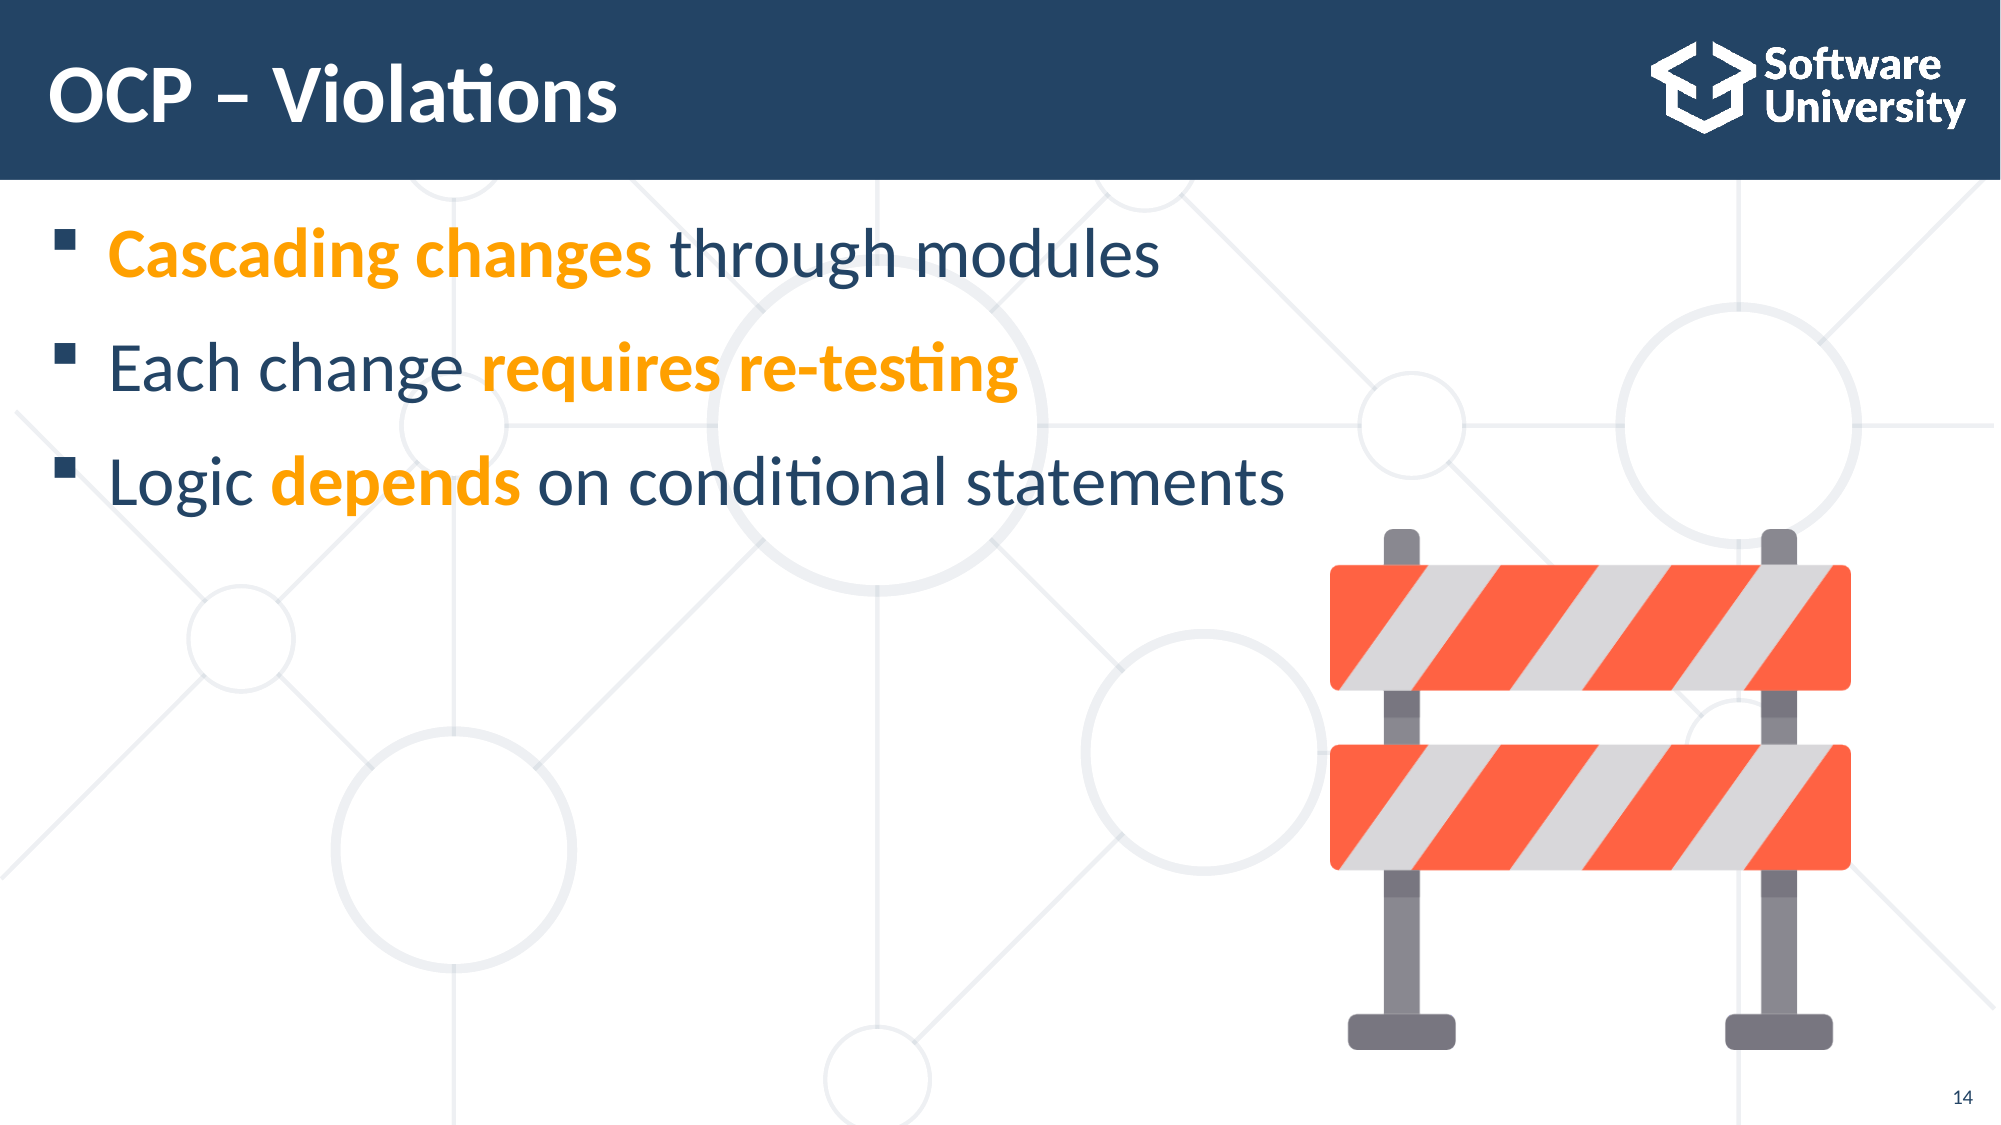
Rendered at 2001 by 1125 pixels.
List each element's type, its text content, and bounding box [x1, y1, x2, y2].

title OCP – Violations [31, 16, 1625, 162]
list Cascading changes through modules Each change requires re-testing Logic depends on conditional statements [31, 196, 1970, 1104]
slide_number 14 [1927, 1067, 1989, 1117]
picture [1651, 41, 1966, 134]
picture [1330, 529, 1851, 1050]
